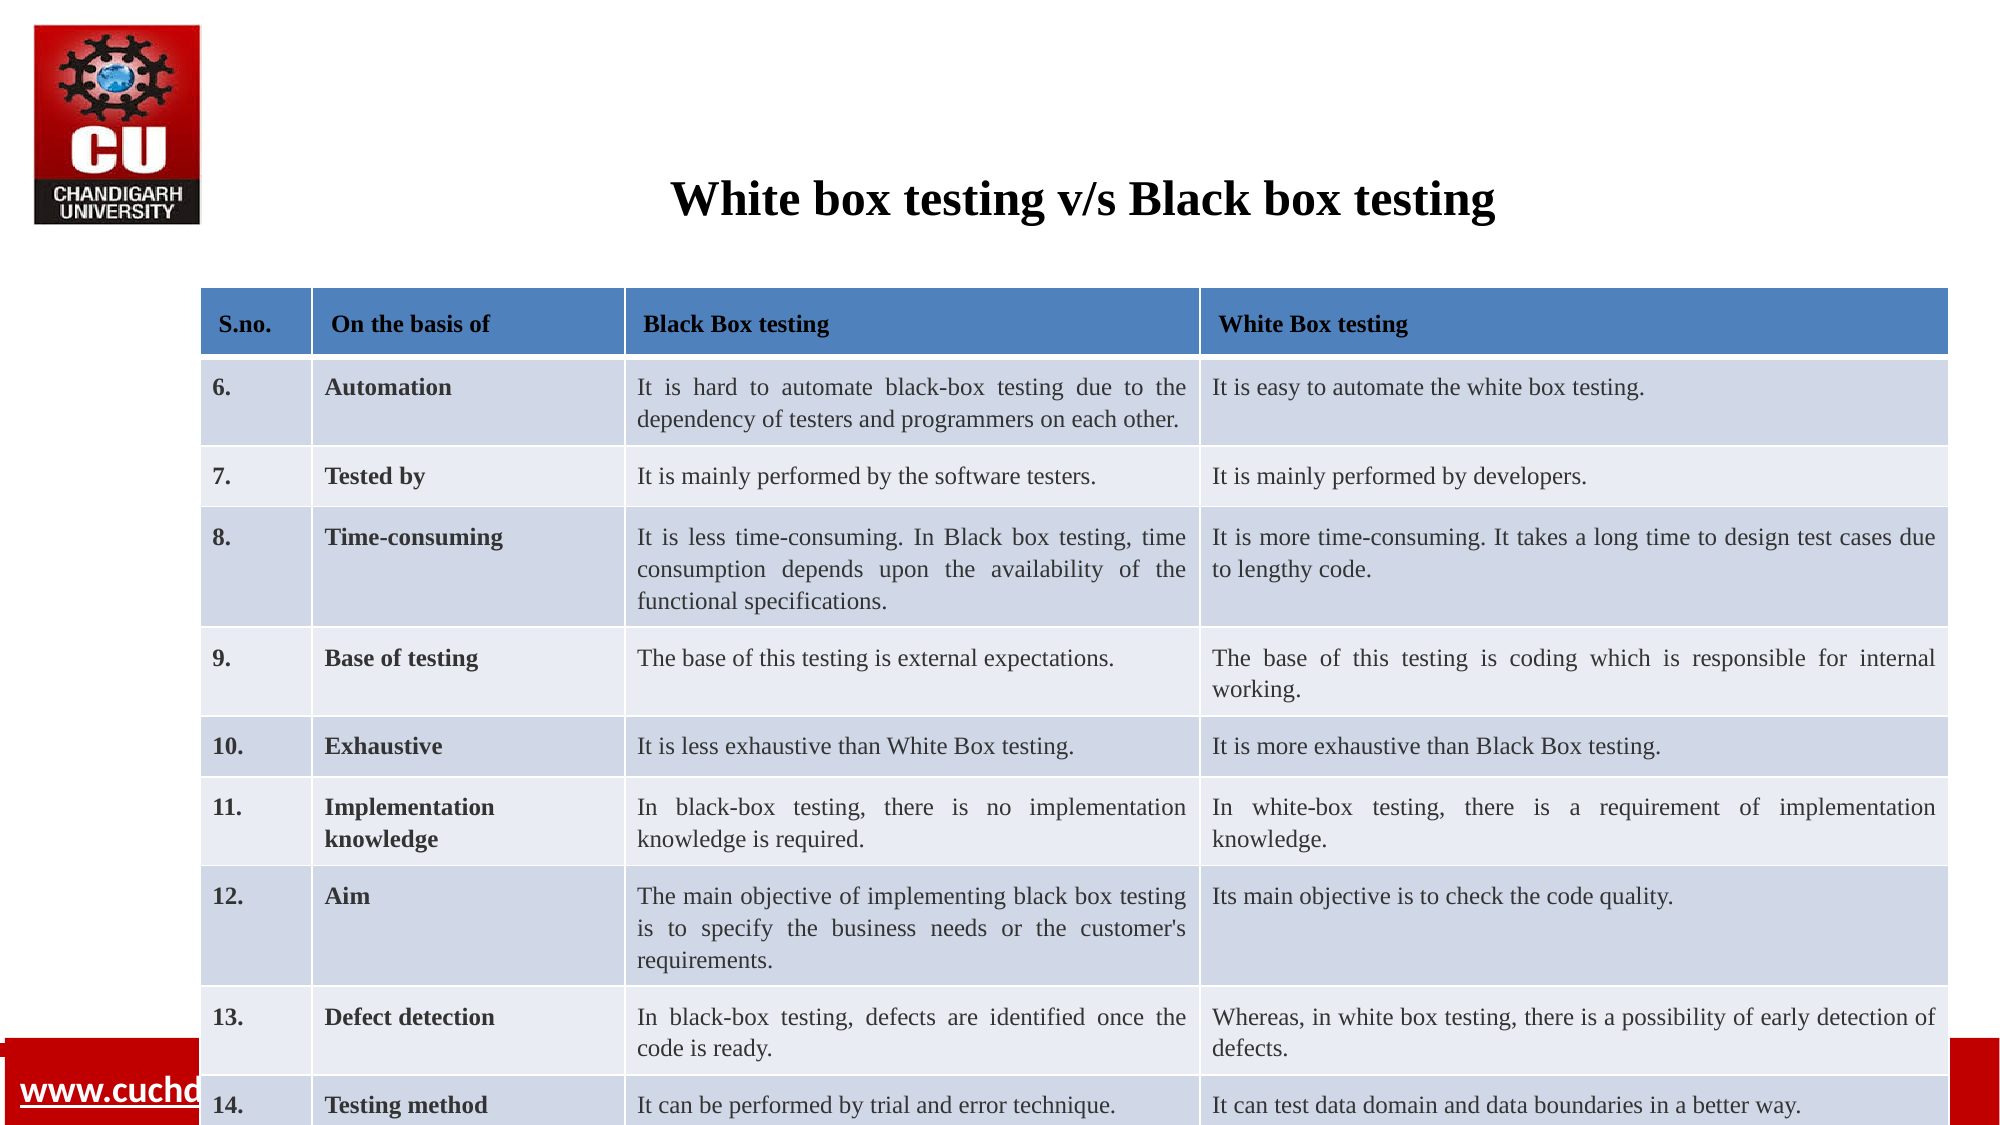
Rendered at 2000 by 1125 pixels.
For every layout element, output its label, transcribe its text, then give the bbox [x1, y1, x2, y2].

table_cell Testing method [313, 1076, 624, 1125]
table_cell 7. [201, 447, 311, 506]
table_cell Automation [313, 360, 624, 445]
table_cell It is less exhaustive than White Box testing. [626, 717, 1199, 776]
table_header S.no. [201, 288, 311, 354]
table_cell Whereas, in white box testing, there is a possibility of early detection of defects. [1201, 987, 1948, 1074]
title White box testing v/s Black box testing [216, 174, 1950, 275]
table_cell 12. [201, 866, 311, 985]
table_header Black Box testing [626, 288, 1199, 354]
table_cell It is more time-consuming. It takes a long time to design test cases due to lengthy code. [1201, 507, 1948, 626]
table_cell It is hard to automate black-box testing due to the dependency of testers and programmers on each other. [626, 360, 1199, 445]
table_cell 11. [201, 778, 311, 865]
table_cell Defect detection [313, 987, 624, 1074]
table_cell 13. [201, 987, 311, 1074]
table_cell The base of this testing is external expectations. [626, 628, 1199, 715]
table_cell 14. [201, 1076, 311, 1125]
table_cell In black-box testing, defects are identified once the code is ready. [626, 987, 1199, 1074]
table_cell 10. [201, 717, 311, 776]
table_header On the basis of [313, 288, 624, 354]
table_cell Exhaustive [313, 717, 624, 776]
table_cell The main objective of implementing black box testing is to specify the business needs or the customer's requirements. [626, 866, 1199, 985]
picture [33, 24, 202, 225]
table_cell In black-box testing, there is no implementation knowledge is required. [626, 778, 1199, 865]
table_cell The base of this testing is coding which is responsible for internal working. [1201, 628, 1948, 715]
table_cell Implementation knowledge [313, 778, 624, 865]
table_cell It is less time-consuming. In Black box testing, time consumption depends upon the availability of the functional specifications. [626, 507, 1199, 626]
table_cell It is mainly performed by developers. [1201, 447, 1948, 506]
table_cell Base of testing [313, 628, 624, 715]
table_cell It is easy to automate the white box testing. [1201, 360, 1948, 445]
table_cell It can test data domain and data boundaries in a better way. [1201, 1076, 1948, 1125]
table_cell In white-box testing, there is a requirement of implementation knowledge. [1201, 778, 1948, 865]
table_cell It can be performed by trial and error technique. [626, 1076, 1199, 1125]
table_cell It is mainly performed by the software testers. [626, 447, 1199, 506]
table_cell It is more exhaustive than Black Box testing. [1201, 717, 1948, 776]
table_cell Aim [313, 866, 624, 985]
table_cell Tested by [313, 447, 624, 506]
table_cell Time-consuming [313, 507, 624, 626]
table_cell 8. [201, 507, 311, 626]
table_cell 9. [201, 628, 311, 715]
table_cell 6. [201, 360, 311, 445]
table_header White Box testing [1201, 288, 1948, 354]
table_cell Its main objective is to check the code quality. [1201, 866, 1948, 985]
